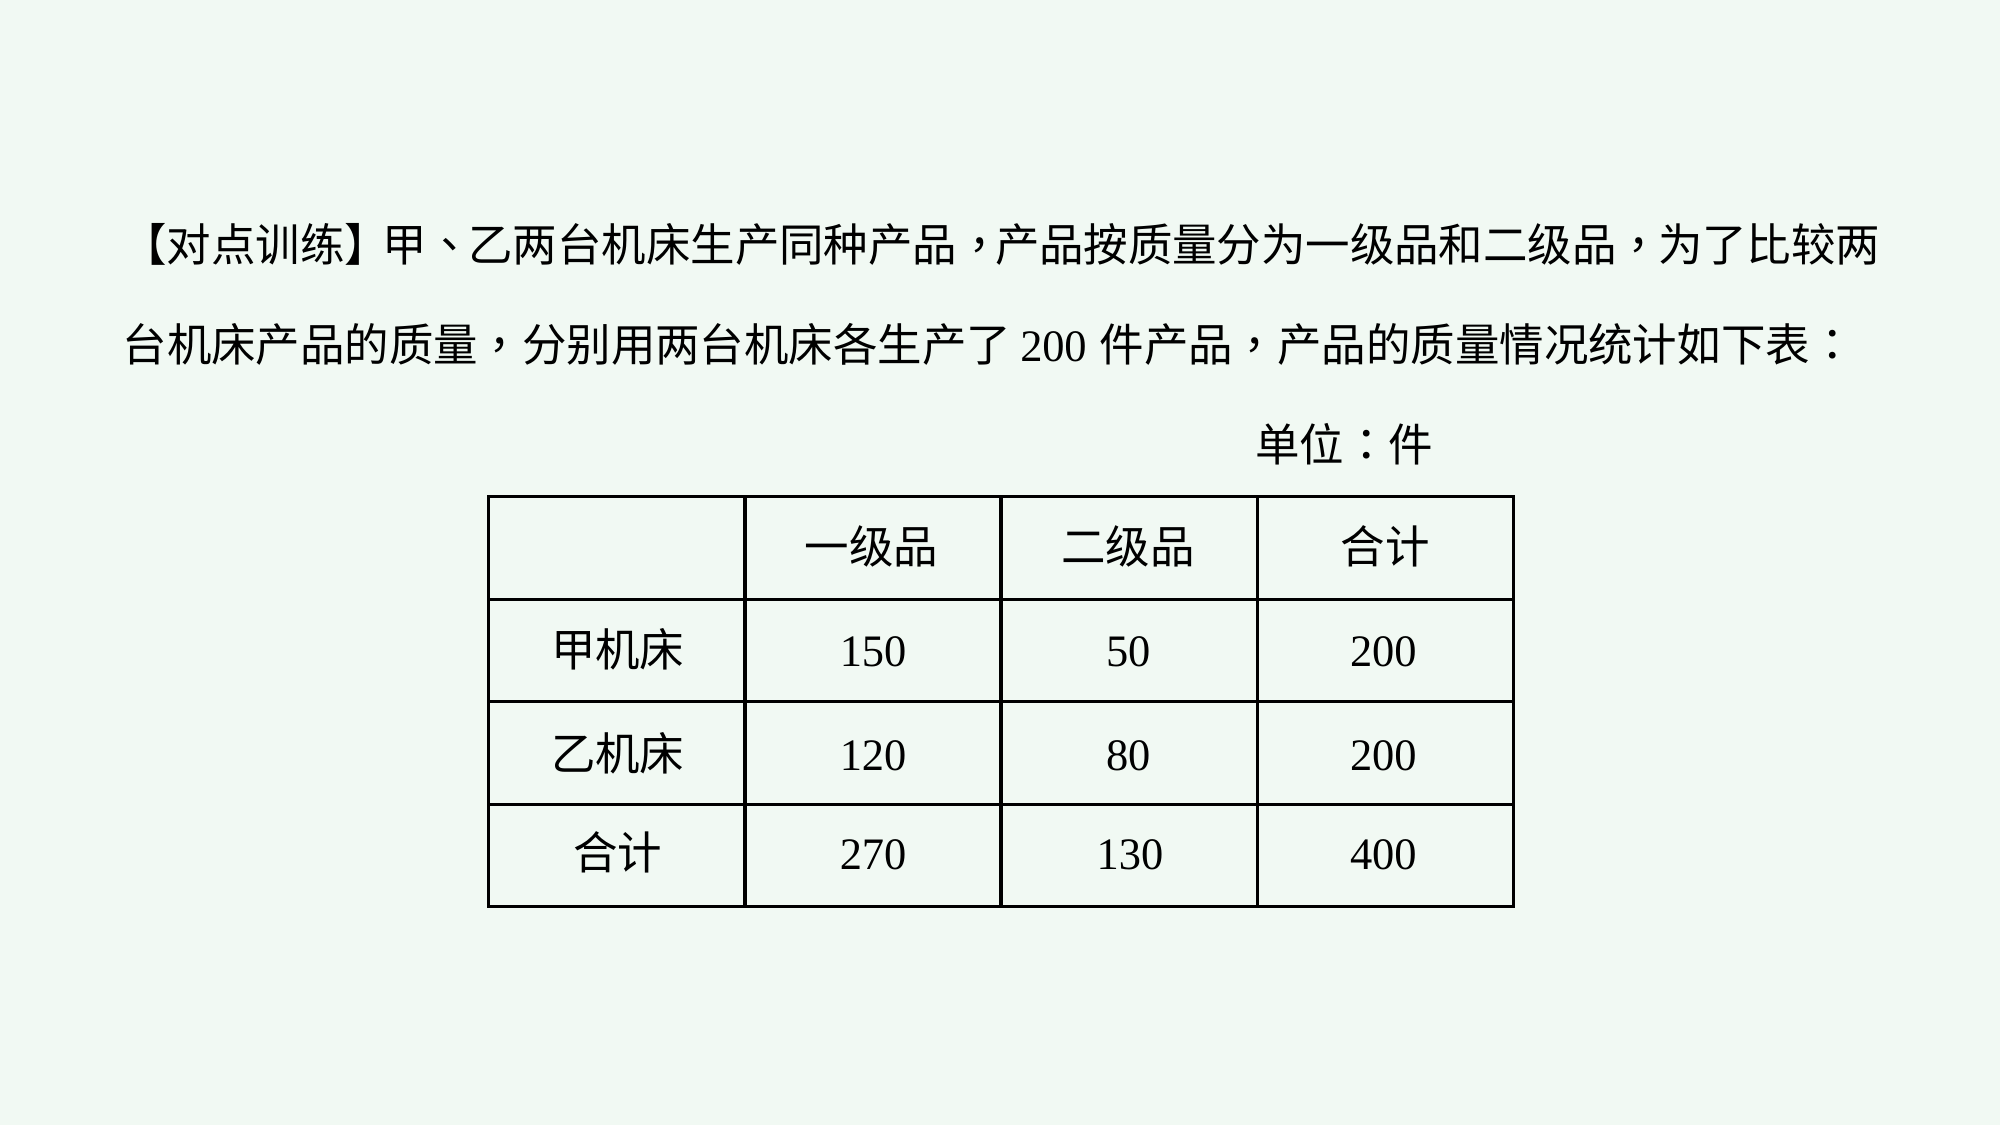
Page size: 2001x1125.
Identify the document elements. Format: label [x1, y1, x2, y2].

text_box [122, 193, 1881, 976]
